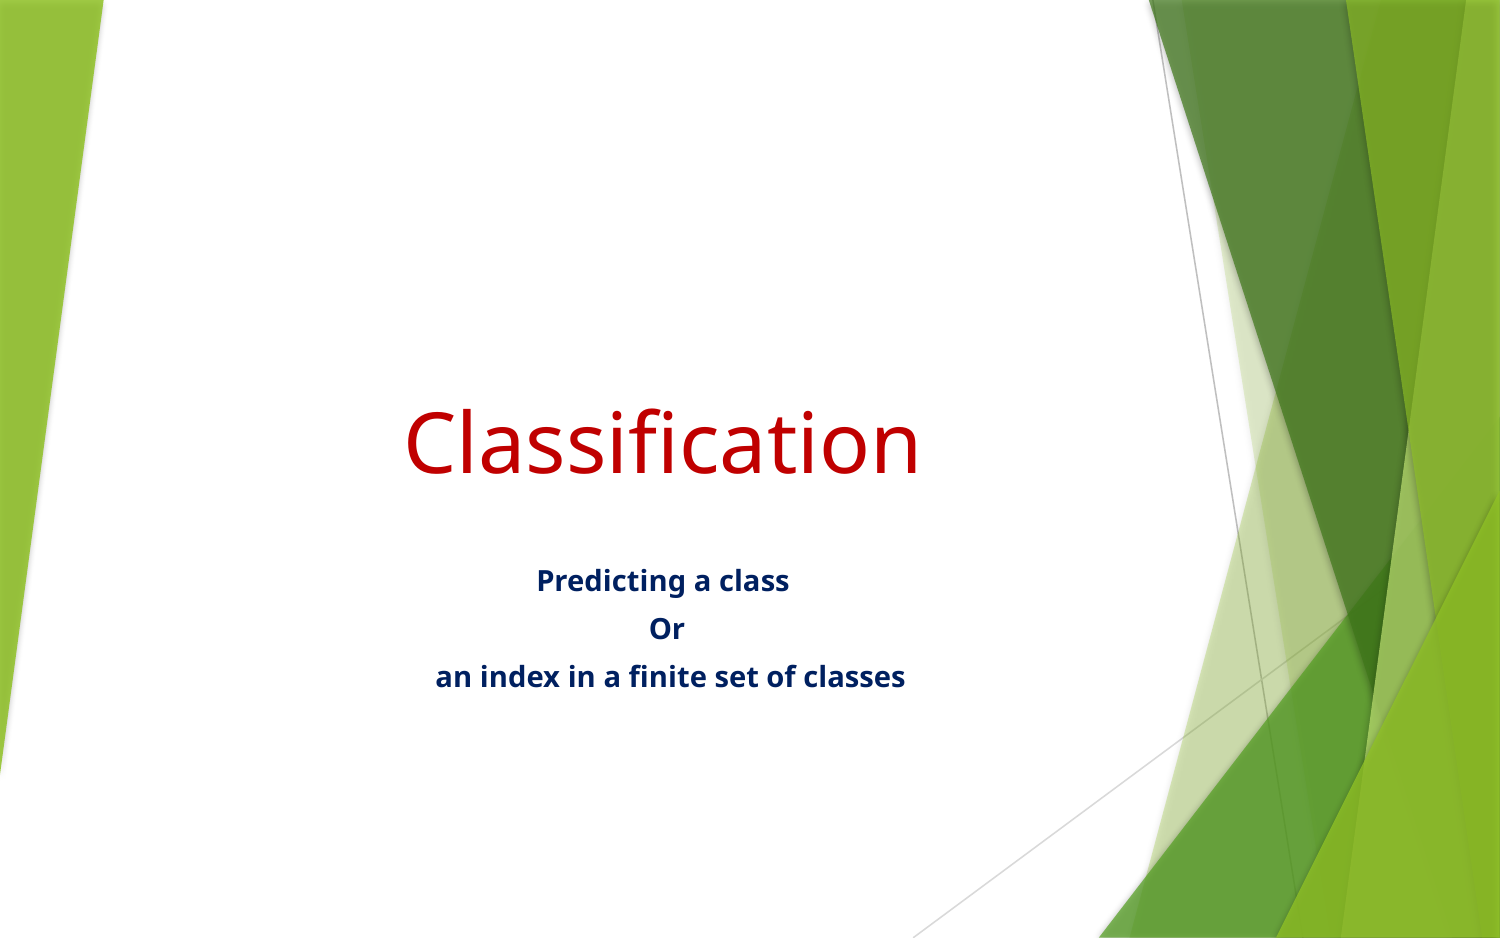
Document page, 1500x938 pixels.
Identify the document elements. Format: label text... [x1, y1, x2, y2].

subtitle Predicting a class Or an index in a finite set of classes [185, 553, 1141, 704]
title Classification [185, 328, 1141, 553]
